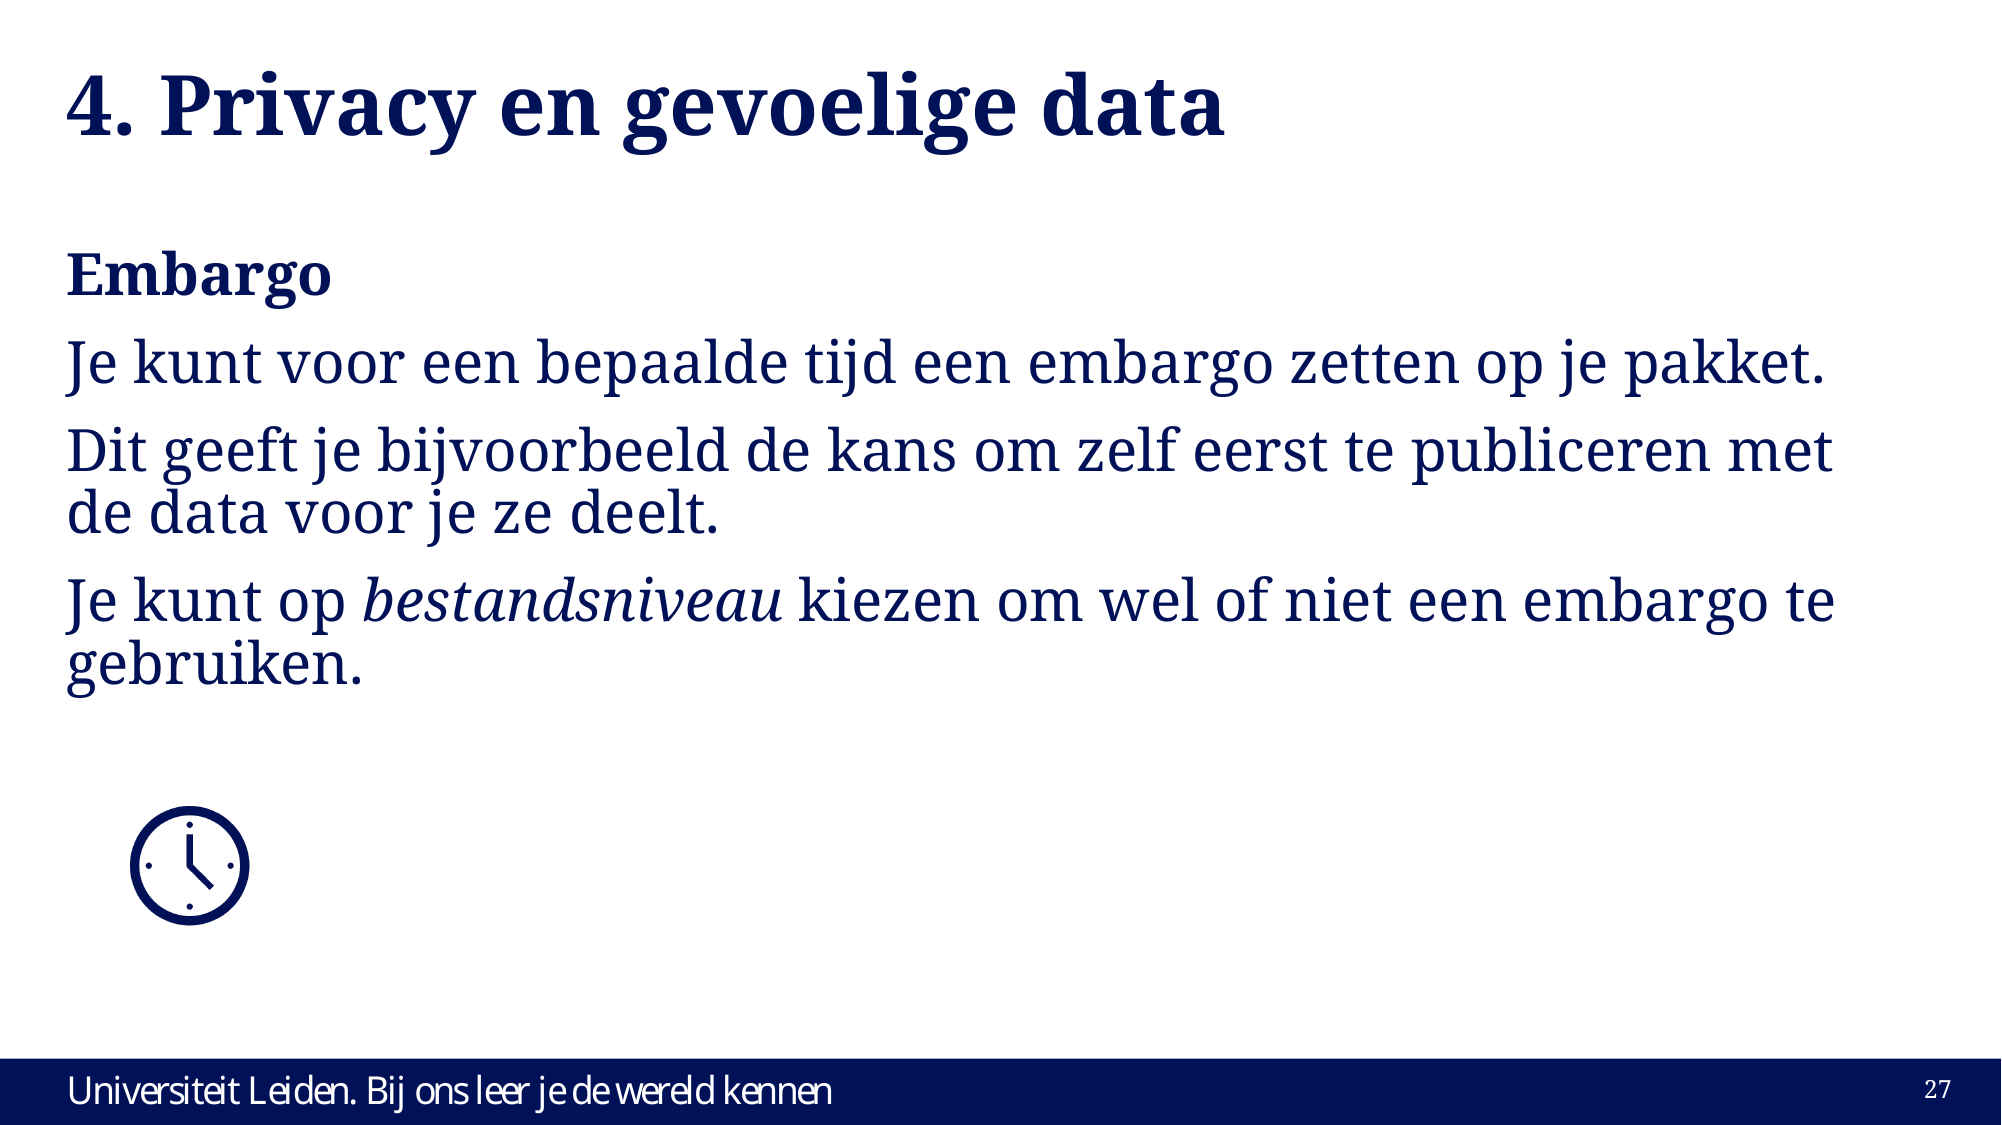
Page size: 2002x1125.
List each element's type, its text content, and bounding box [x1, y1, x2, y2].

list Embargo Je kunt voor een bepaalde tijd een embargo zetten op je pakket. Dit geeft je bijvoorbeeld de kans om zelf eerst te publiceren met de data voor je ze deelt. Je kunt op bestandsniveau kiezen om wel of niet een embargo te gebruiken. [66, 245, 1875, 1032]
picture [114, 790, 265, 941]
title 4. Privacy en gevoelige data [66, 66, 1935, 138]
